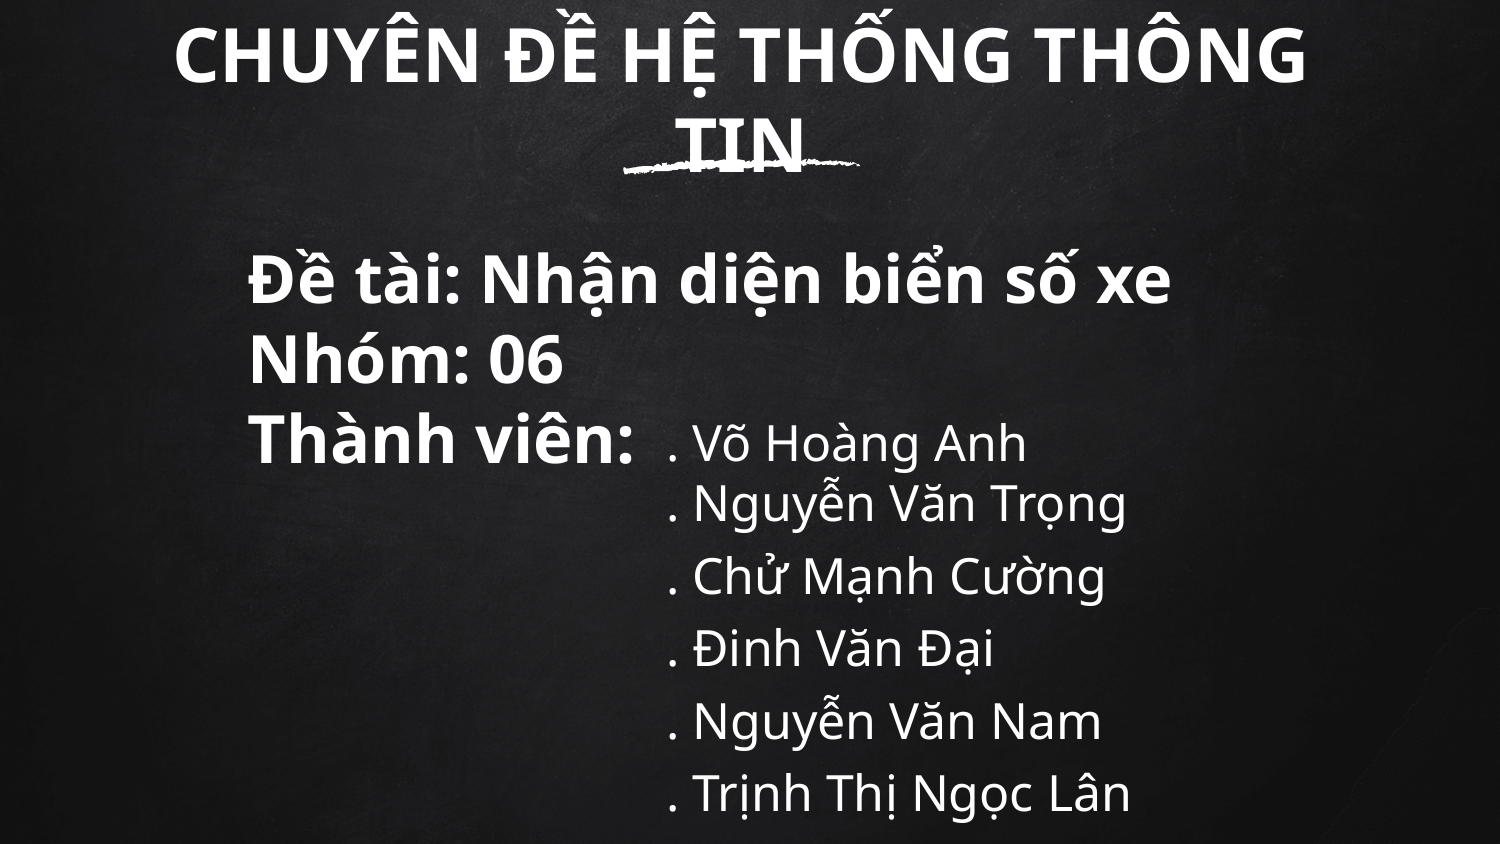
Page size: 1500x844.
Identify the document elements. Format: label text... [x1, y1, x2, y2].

subtitle Đề tài: Nhận diện biển số xe Nhóm: 06 Thành viên: [232, 221, 1315, 777]
text_box CHUYÊN ĐỀ HỆ THỐNG THÔNG TIN [103, 23, 1379, 172]
picture [0, 0, 1500, 844]
text_box . Võ Hoàng Anh . Nguyễn Văn Trọng . Chử Mạnh Cường . Đinh Văn Đại . Nguyễn Văn Nam . Trịnh Thị Ngọc Lân [651, 396, 1374, 844]
